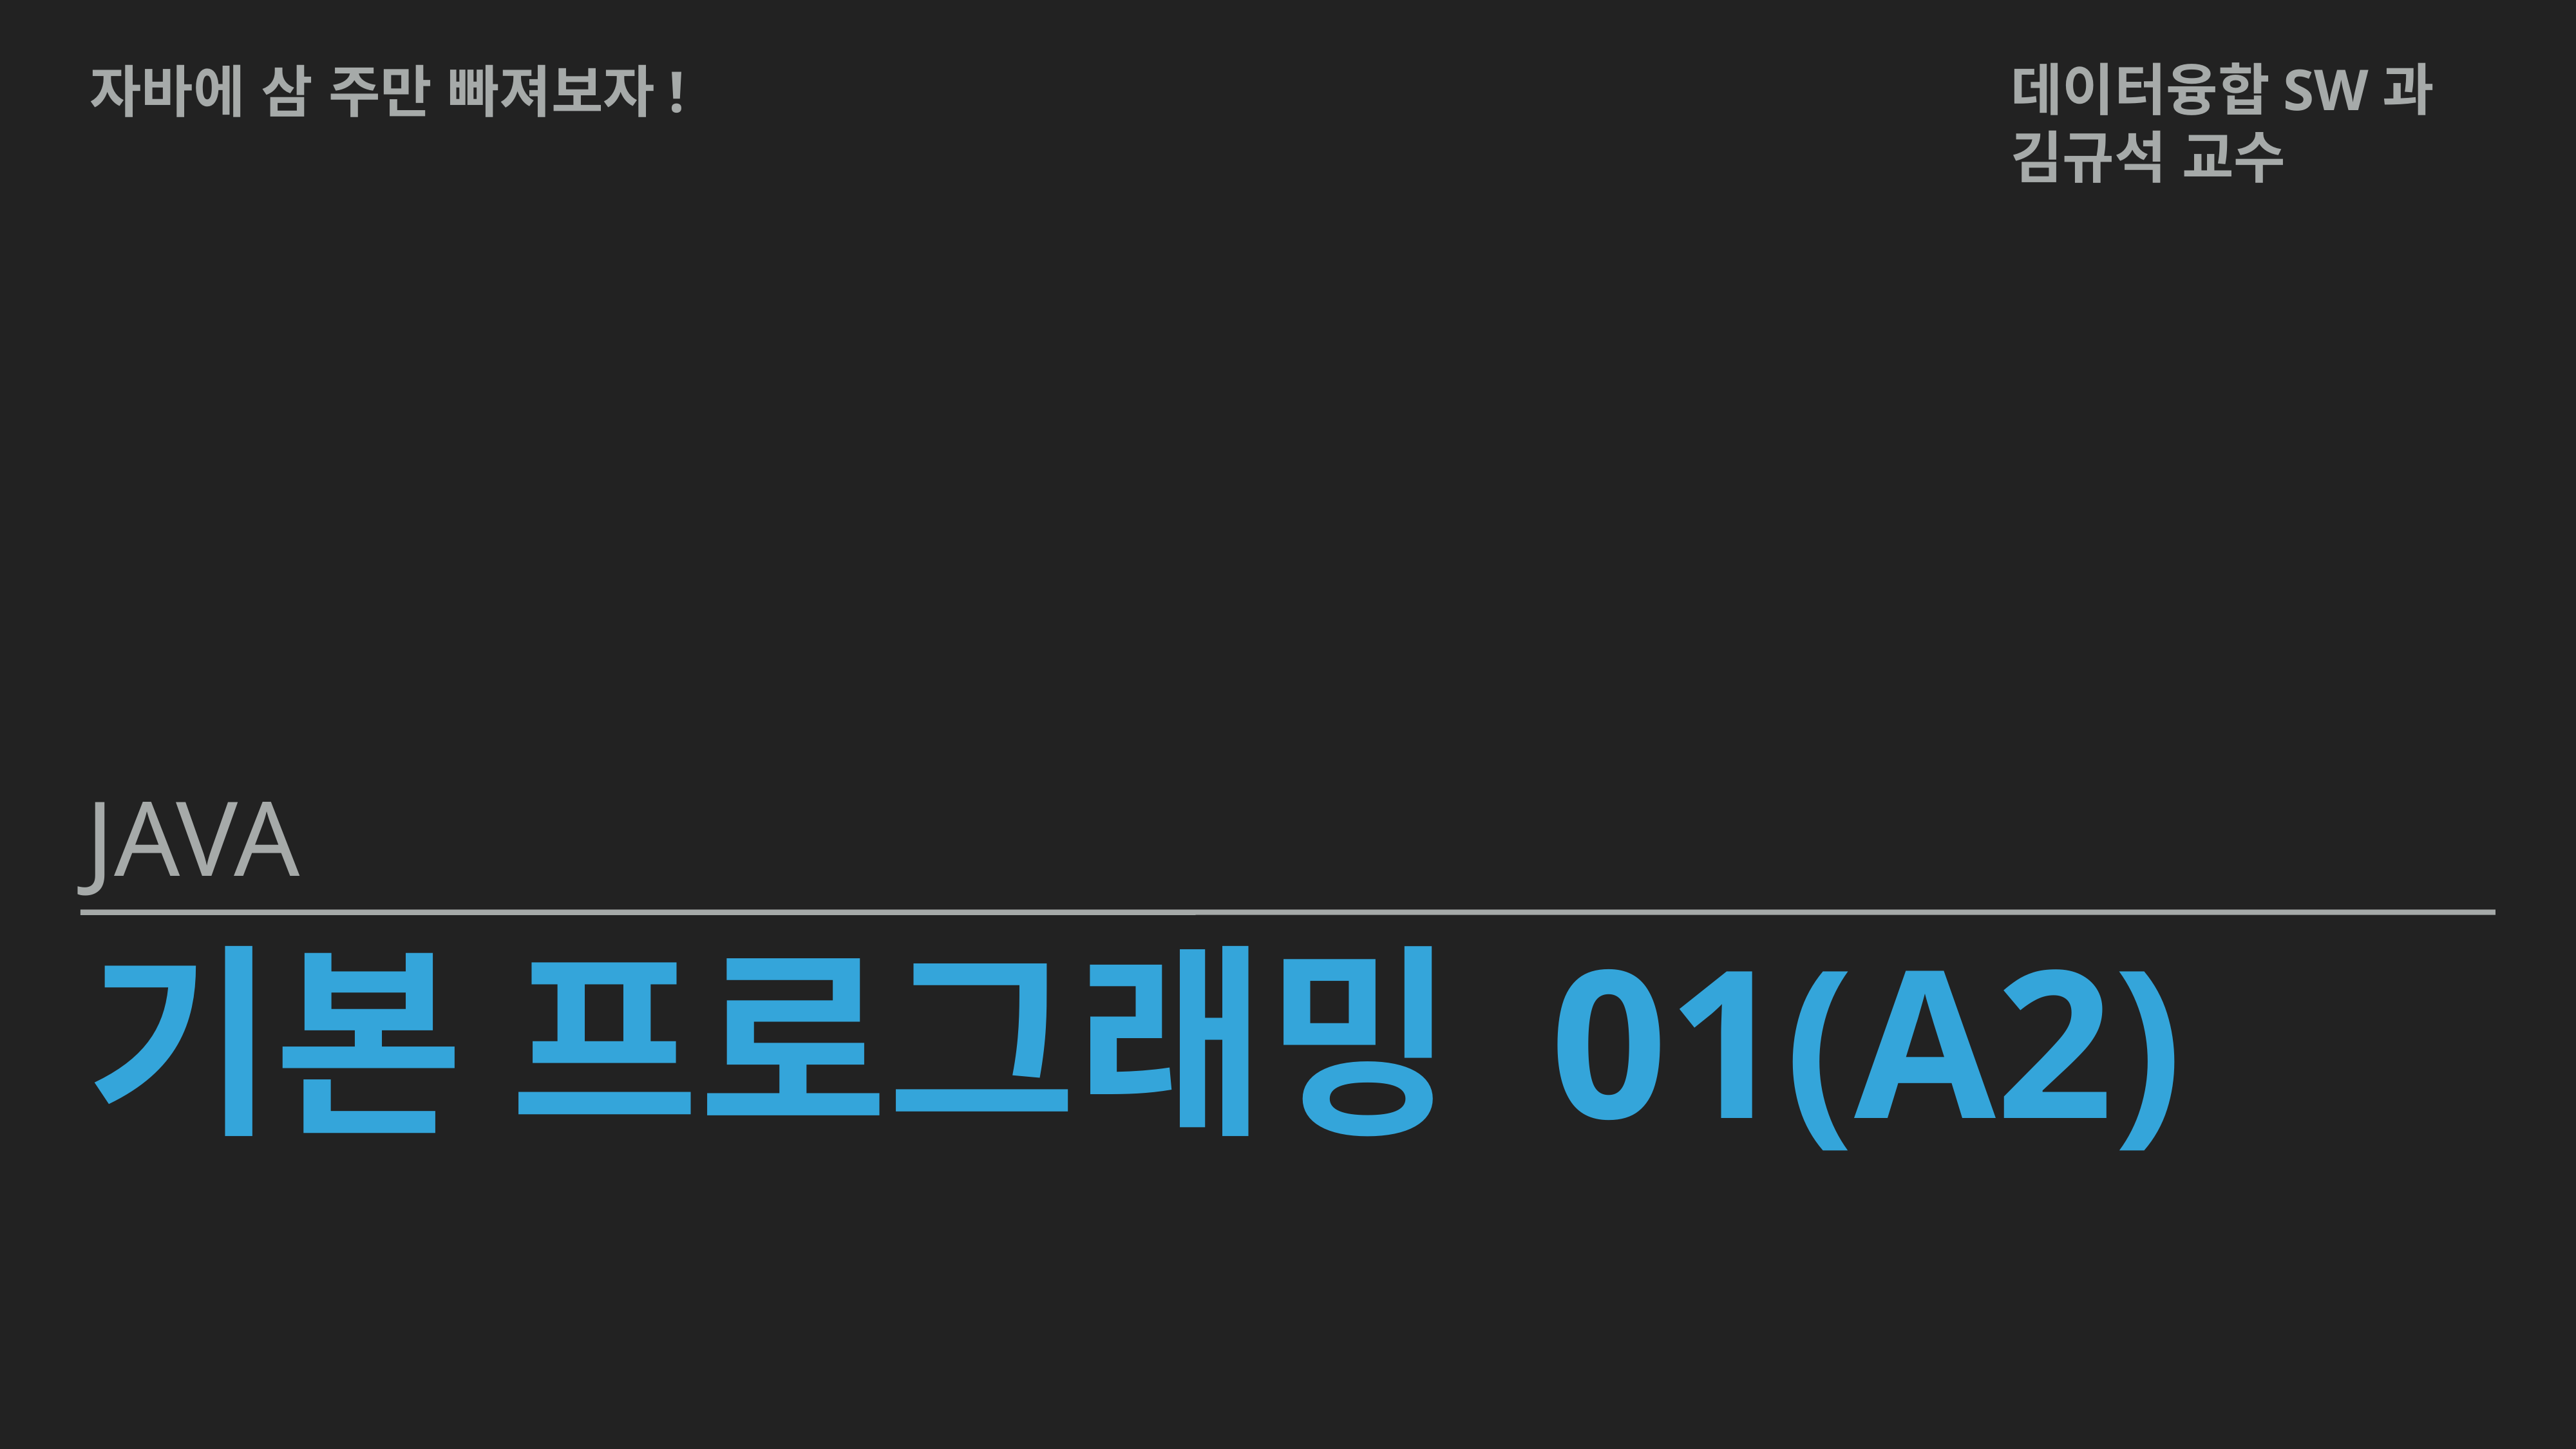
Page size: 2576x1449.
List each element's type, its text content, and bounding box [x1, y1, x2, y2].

text_box 데이터융합SW과 김규석 교수 [2005, 32, 2553, 212]
text_box 자바에 삼 주만 빠져보자! [84, 0, 1397, 180]
subtitle JAVA [80, 633, 2496, 902]
title 기본 프로그래밍 01(A2) [80, 955, 2496, 1358]
